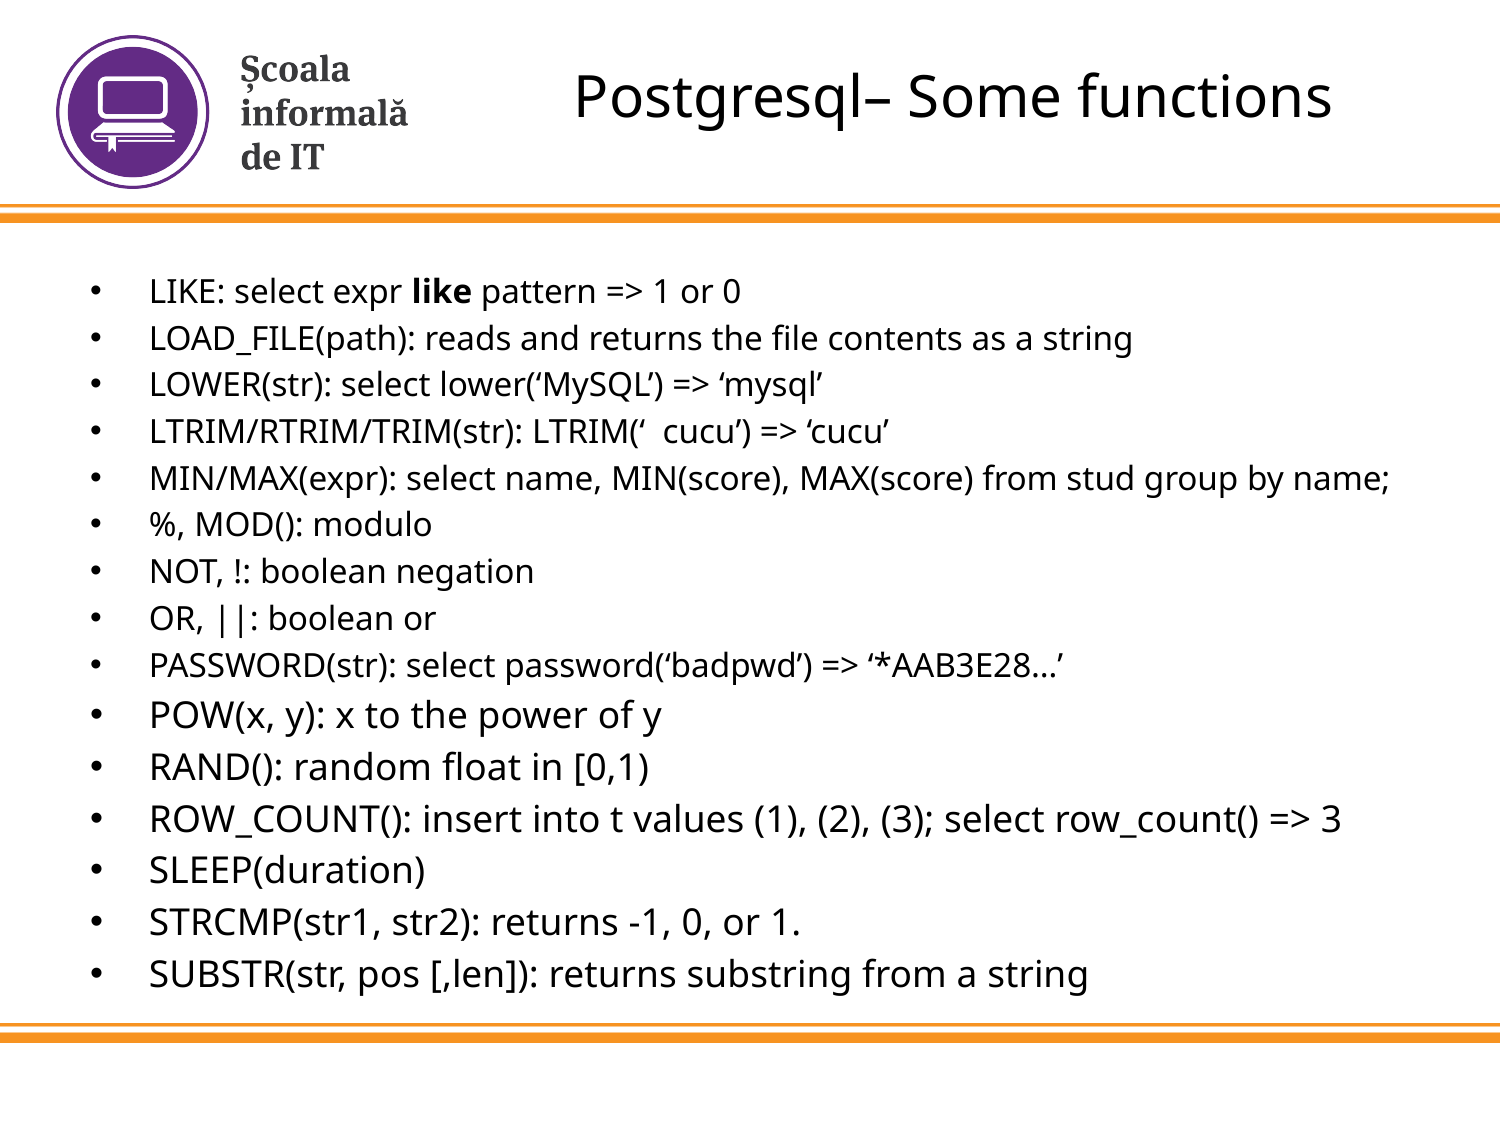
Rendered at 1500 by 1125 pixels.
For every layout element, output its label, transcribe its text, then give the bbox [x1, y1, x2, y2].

list LIKE: select expr like pattern => 1 or 0 LOAD_FILE(path): reads and returns the file contents as a string LOWER(str): select lower(‘MySQL’) => ‘mysql’ LTRIM/RTRIM/TRIM(str): LTRIM(‘ cucu’) => ‘cucu’ MIN/MAX(expr): select name, MIN(score), MAX(score) from stud group by name; %, MOD(): modulo NOT, !: boolean negation OR, ||: boolean or PASSWORD(str): select password(‘badpwd’) => ‘*AAB3E28…’ POW(x, y): x to the power of y RAND(): random float in [0,1) ROW_COUNT(): insert into t values (1), (2), (3); select row_count() => 3 SLEEP(duration) STRCMP(str1, str2): returns -1, 0, or 1. SUBSTR(str, pos [,len]): returns substring from a string [75, 262, 1425, 1005]
picture [0, 204, 1500, 223]
picture [0, 1023, 1500, 1043]
title Postgresql– Some functions [481, 45, 1425, 143]
picture [56, 35, 408, 189]
